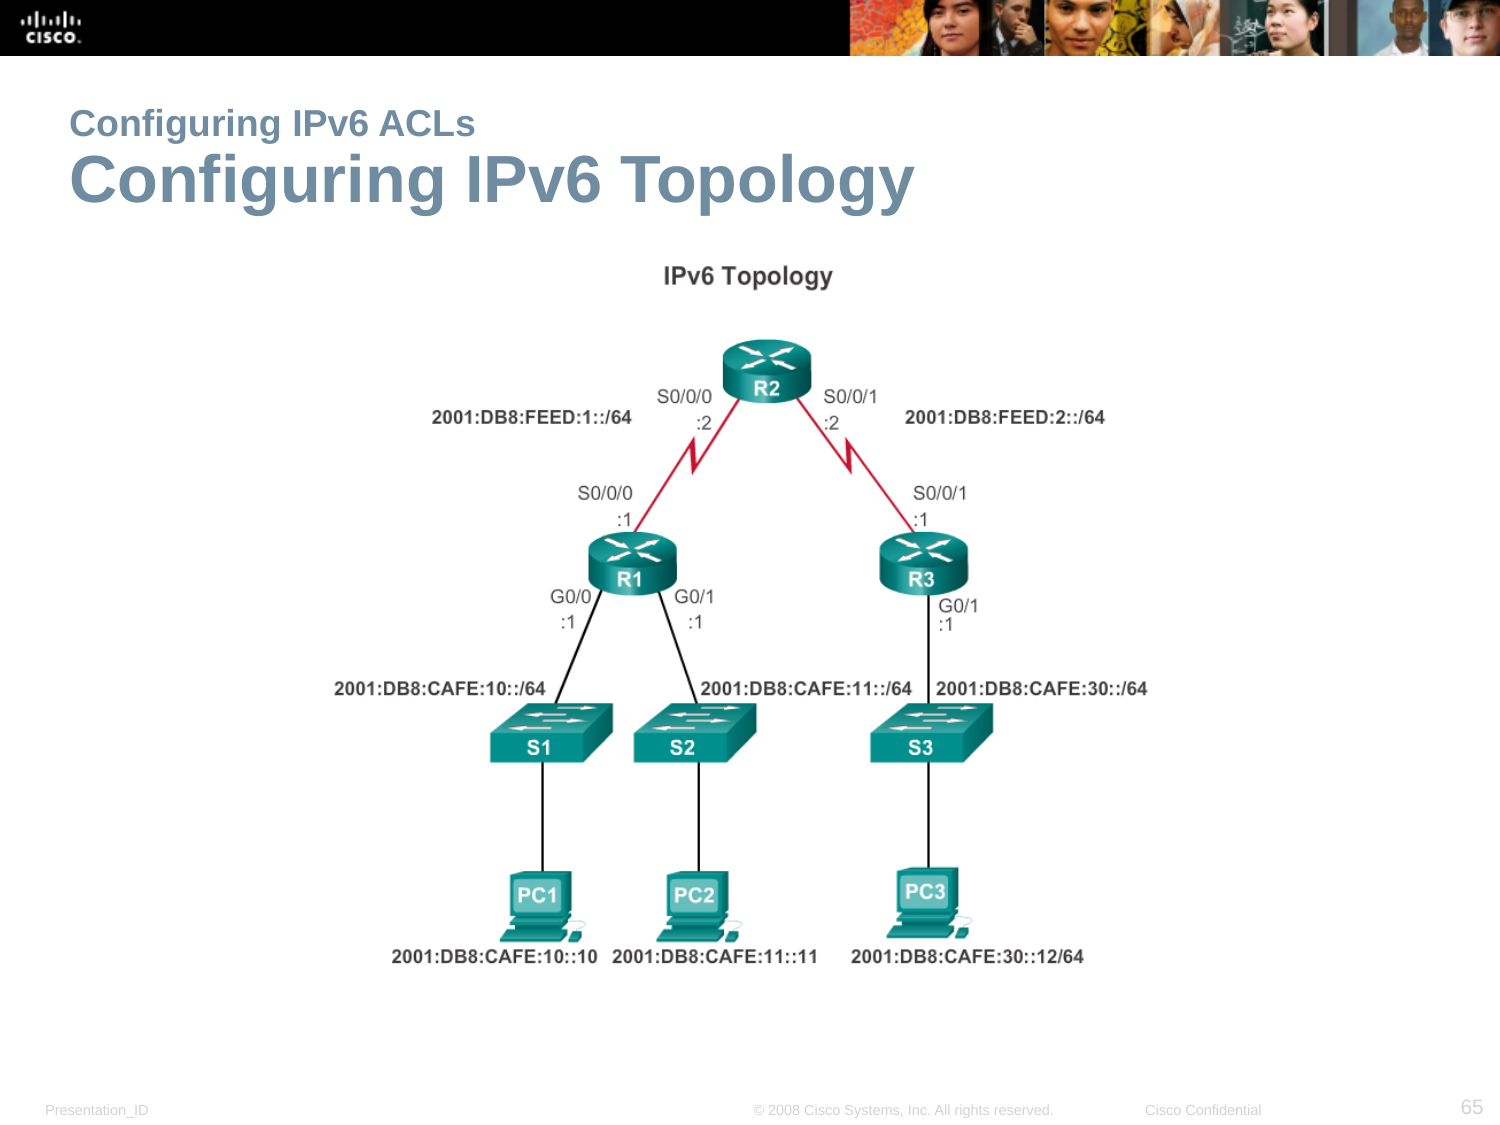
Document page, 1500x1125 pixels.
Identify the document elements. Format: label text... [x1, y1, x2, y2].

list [90, 256, 1394, 977]
picture [0, 0, 1500, 56]
title Configuring IPv6 ACLs Configuring IPv6 Topology [55, 80, 1444, 224]
